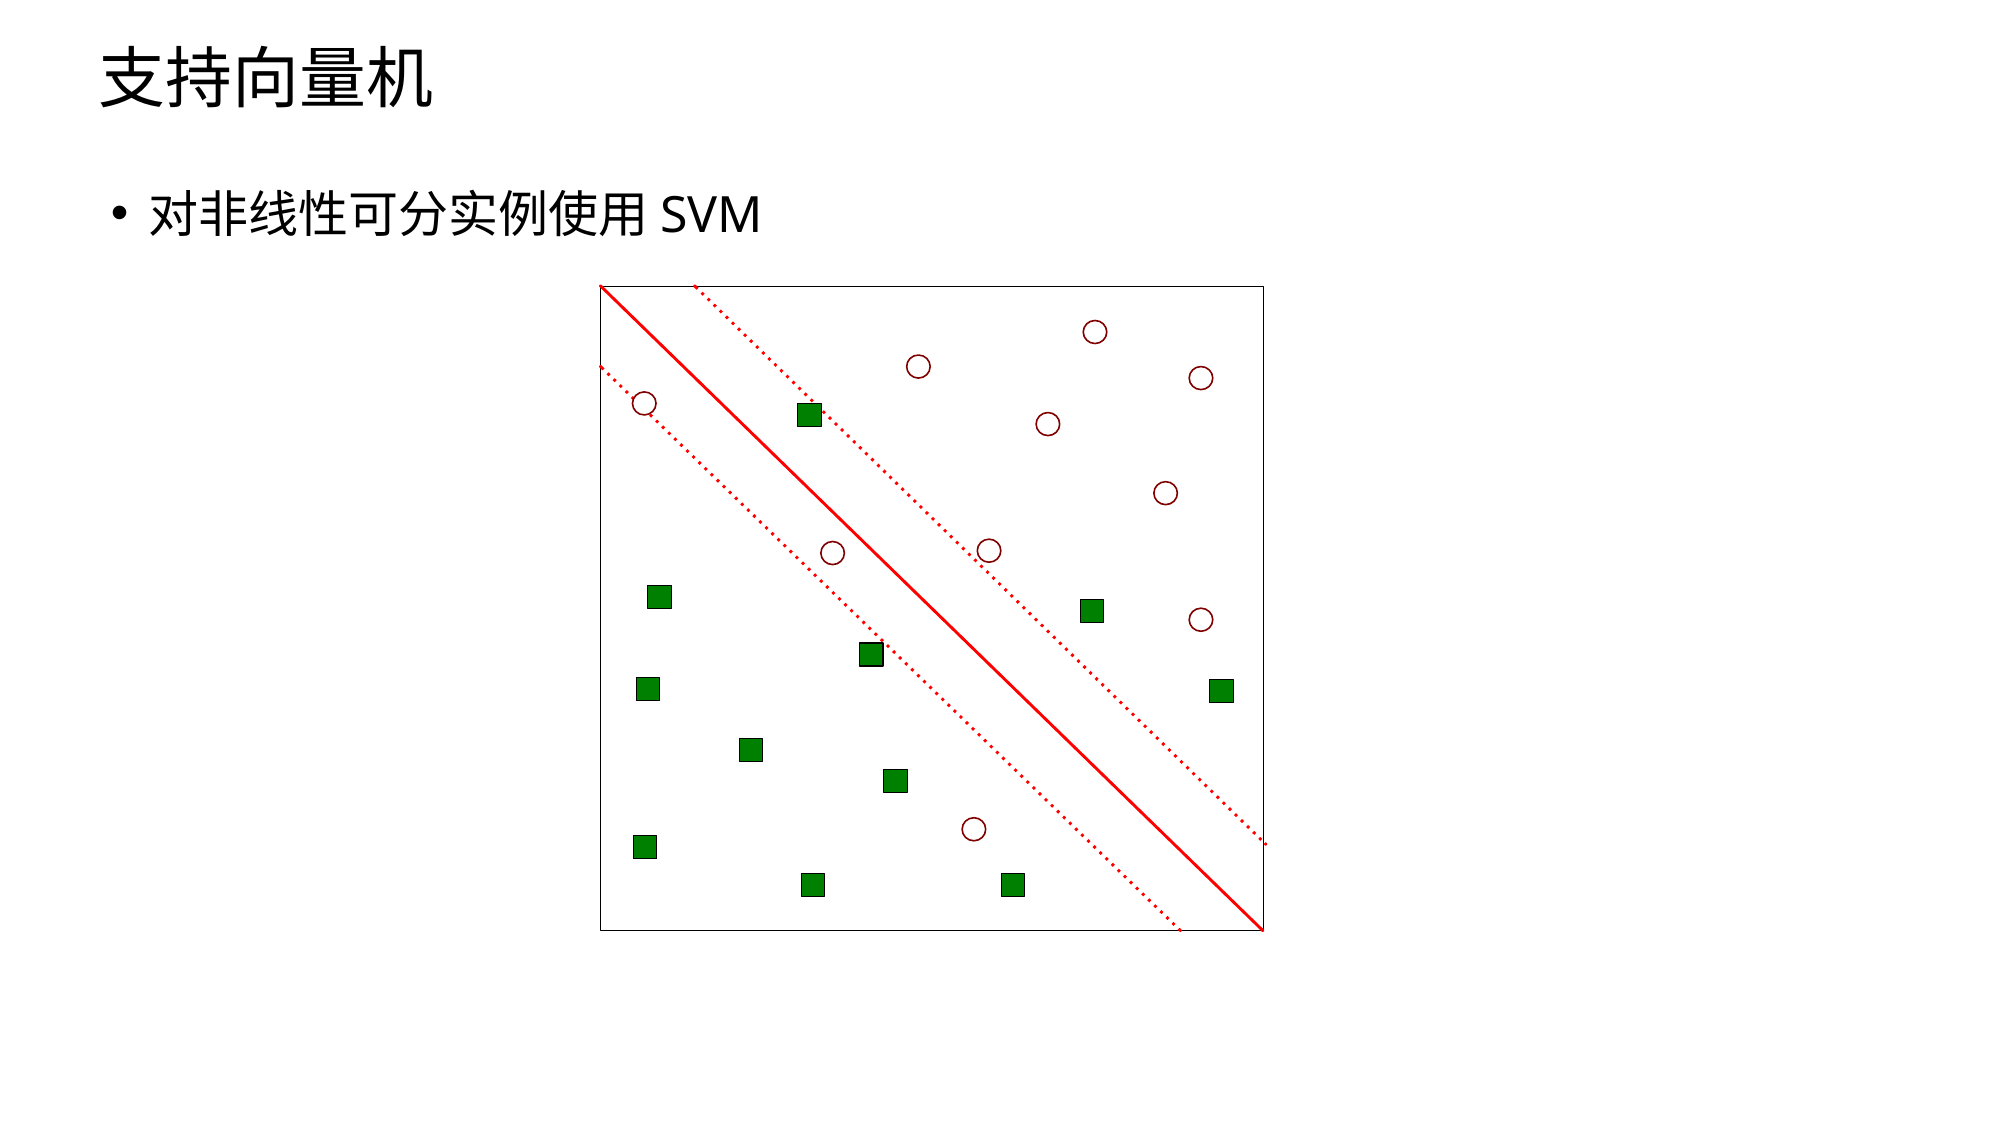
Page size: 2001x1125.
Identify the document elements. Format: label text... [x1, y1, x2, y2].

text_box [548, 249, 1324, 981]
text_box [83, 132, 1764, 993]
text_box 对非线性可分实例使用SVM [95, 144, 1777, 1006]
text_box [108, 157, 1789, 1018]
title 支持向量机 [83, 37, 1895, 125]
